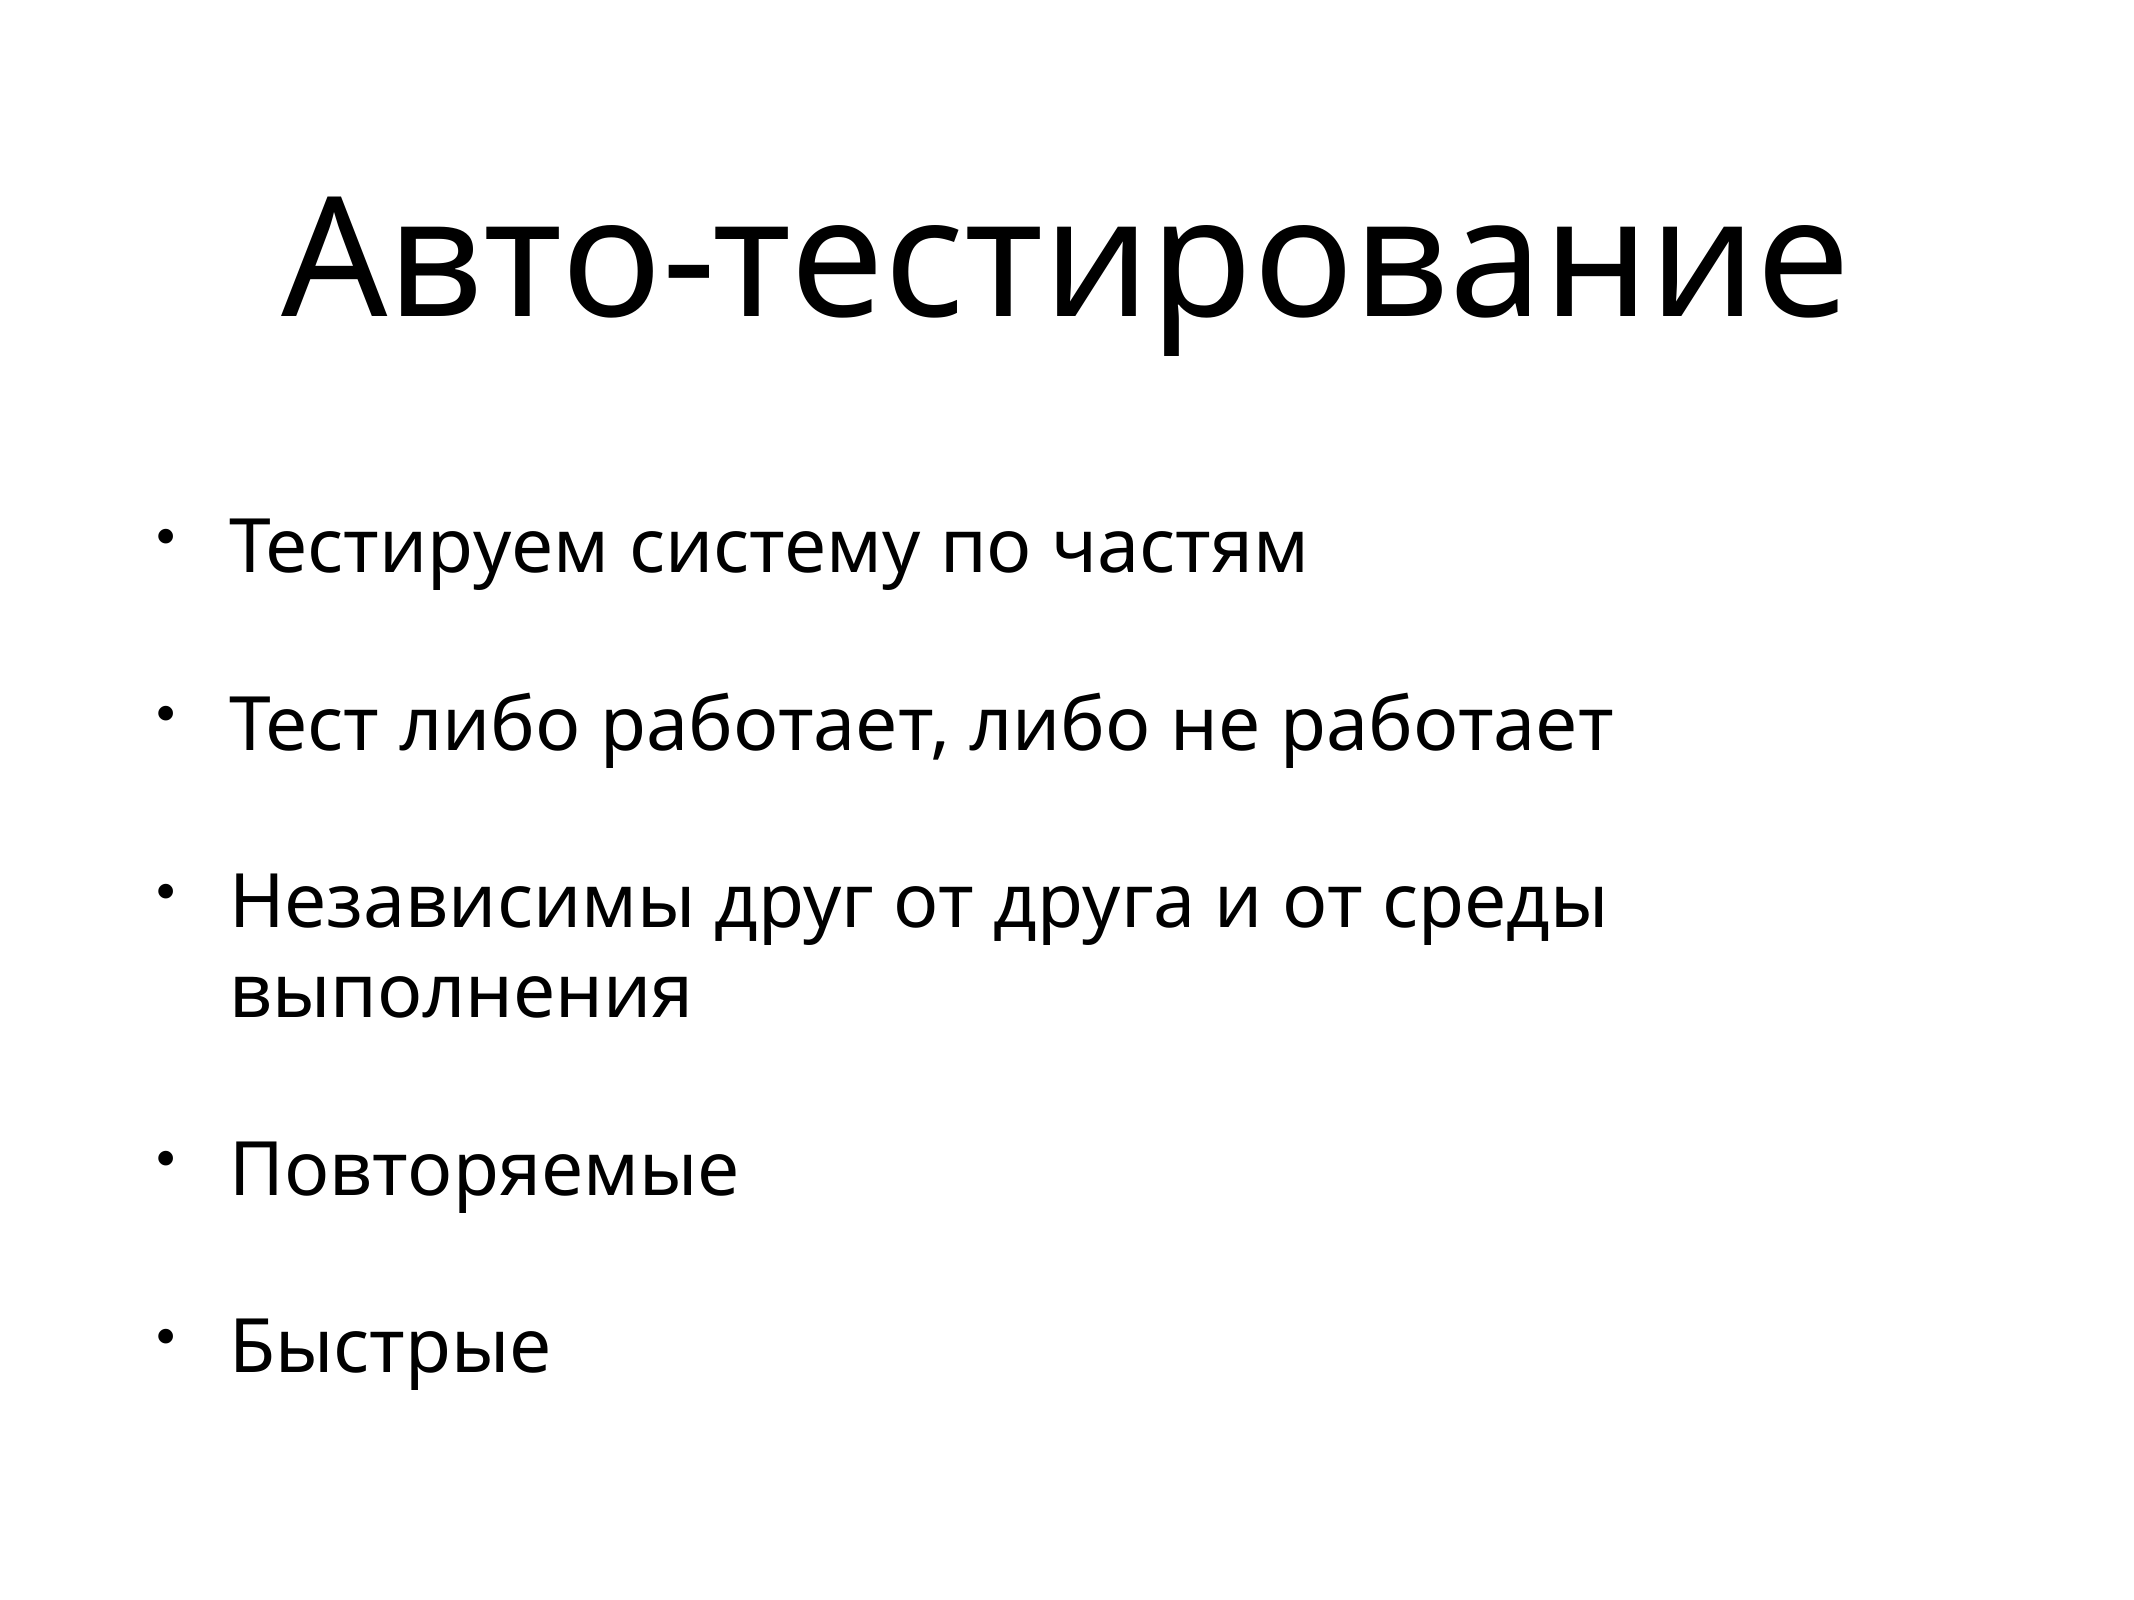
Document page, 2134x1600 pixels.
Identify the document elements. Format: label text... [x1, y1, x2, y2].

title Авто-тестирование [155, 72, 1978, 426]
list Тестируем систему по частям Тест либо работает, либо не работает Независимы друг от друга и от среды выполнения Повторяемые Быстрые [155, 426, 1978, 1459]
